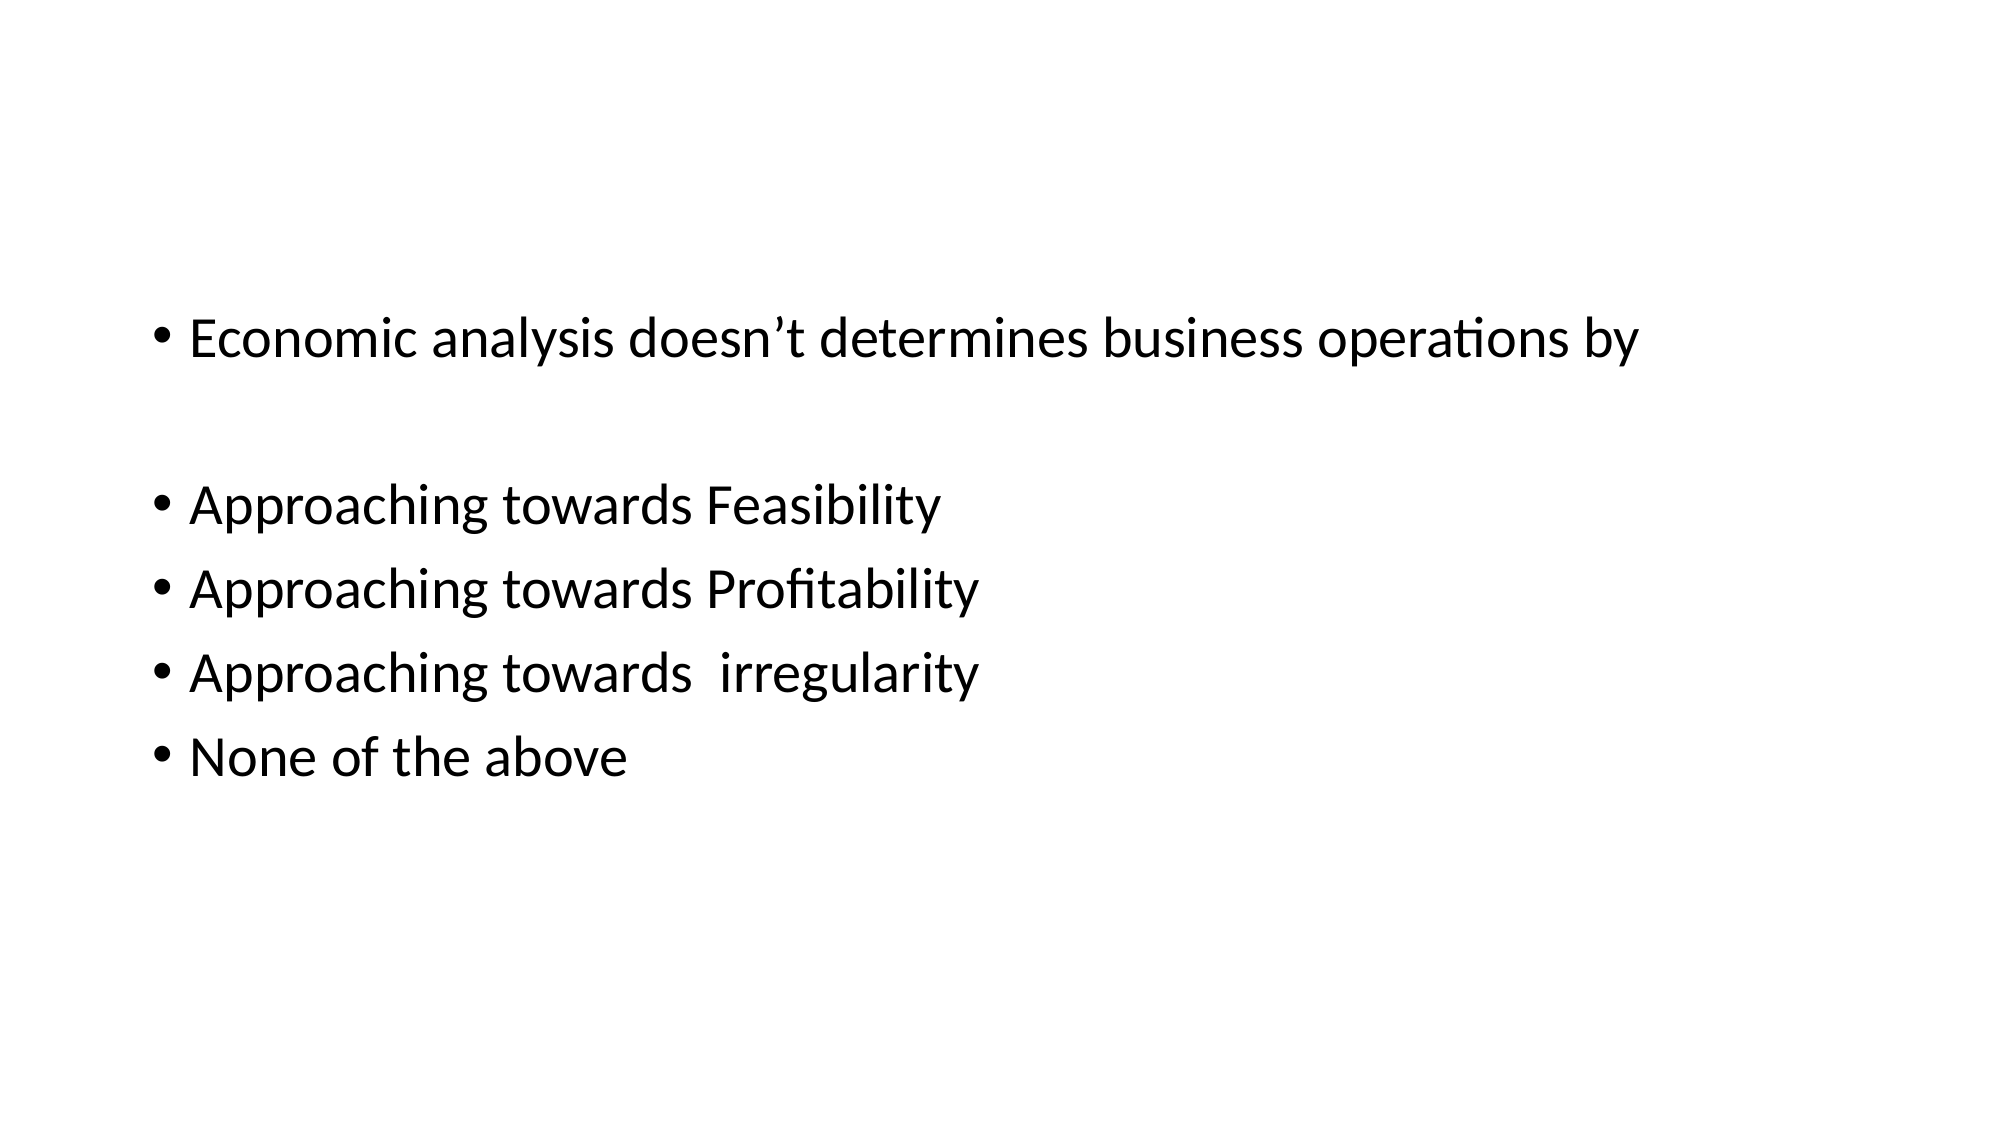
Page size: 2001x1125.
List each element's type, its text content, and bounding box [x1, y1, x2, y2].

list Economic analysis doesn’t determines business operations by Approaching towards Feasibility Approaching towards Profitability Approaching towards irregularity None of the above [137, 299, 1863, 1014]
